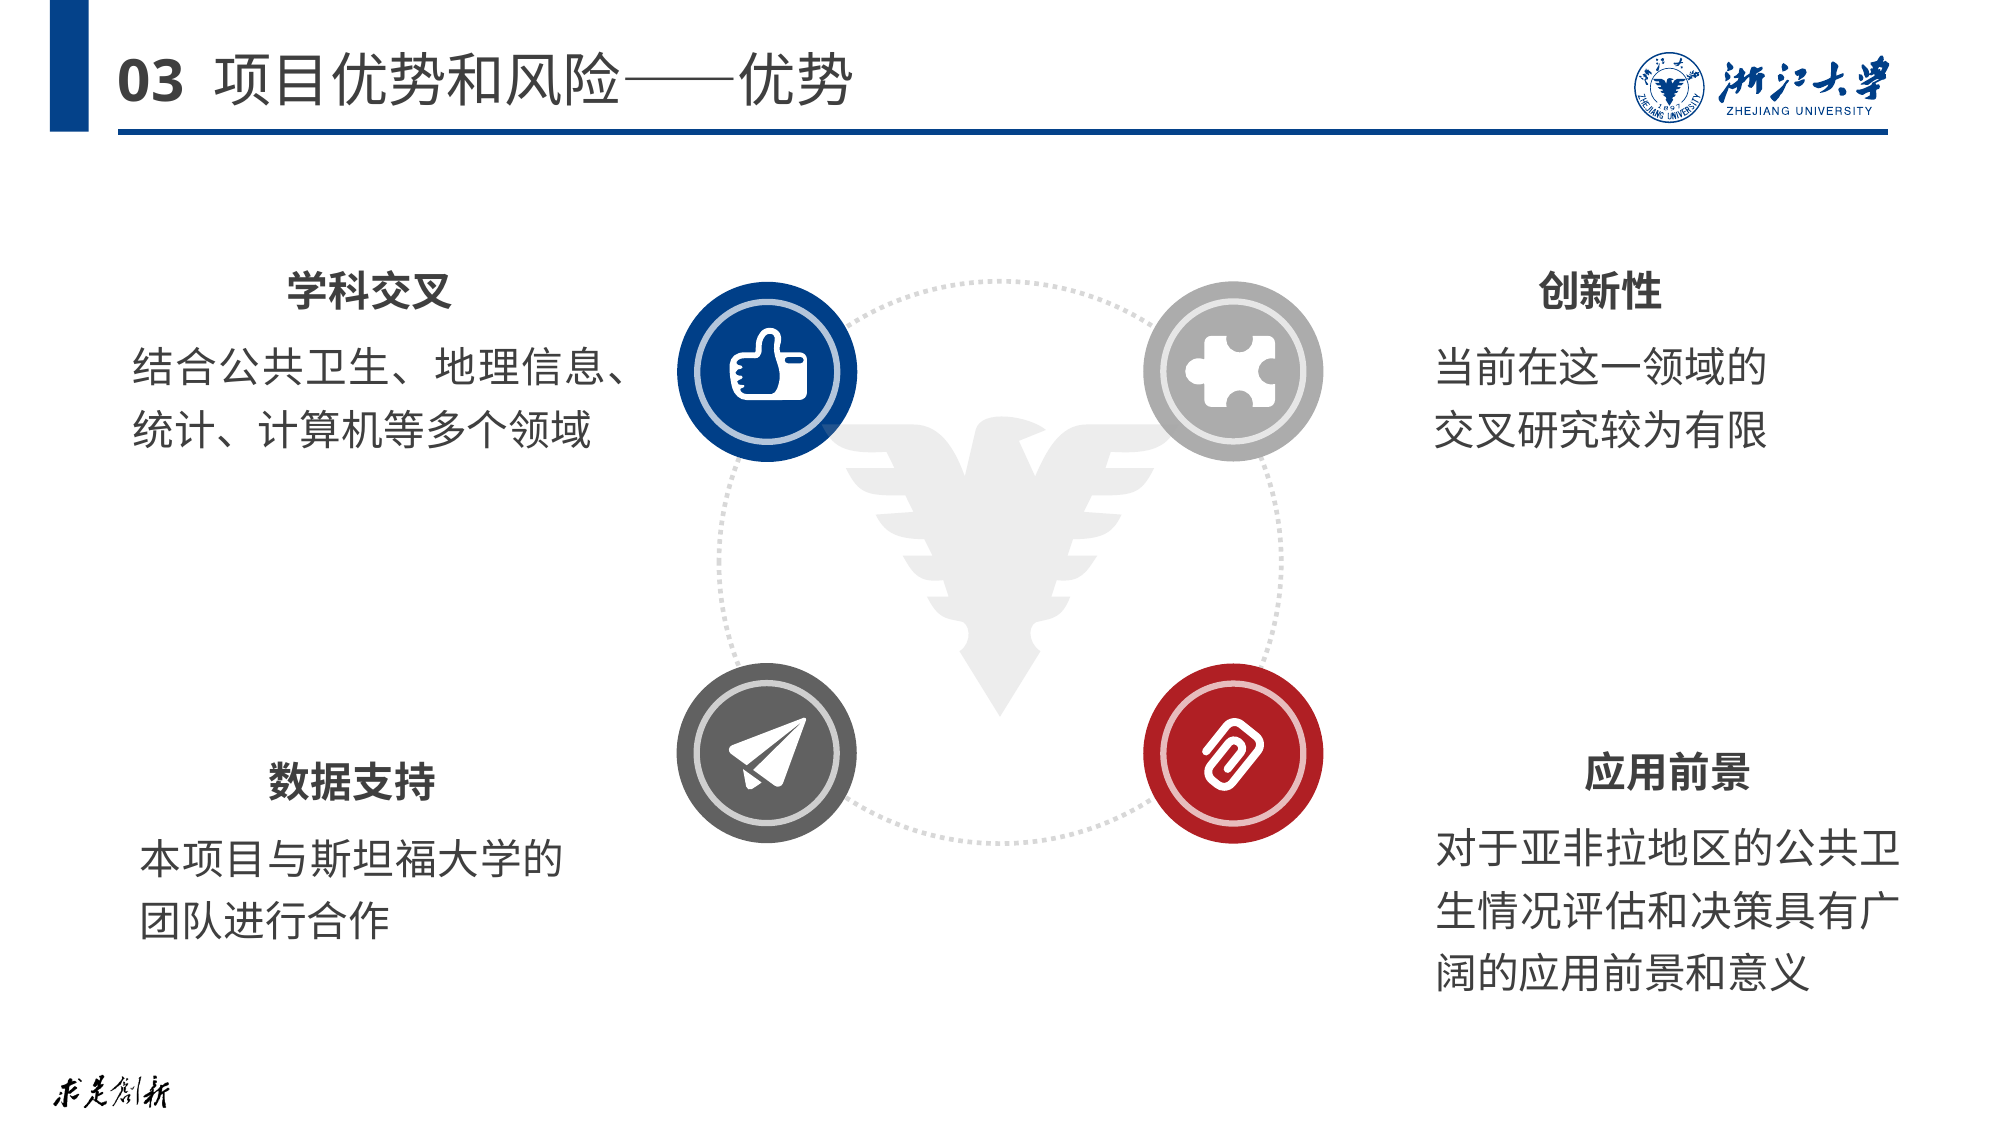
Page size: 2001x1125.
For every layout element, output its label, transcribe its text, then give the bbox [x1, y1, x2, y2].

text_box [821, 416, 1179, 717]
title 03 项目优势和风险——优势 [117, 33, 1538, 132]
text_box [1398, 247, 1804, 453]
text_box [124, 739, 580, 938]
text_box [1142, 662, 1325, 845]
text_box [1162, 300, 1305, 443]
text_box [695, 682, 838, 825]
text_box [676, 280, 859, 464]
text_box [1162, 682, 1305, 825]
text_box [843, 280, 1158, 474]
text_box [117, 247, 623, 434]
text_box [717, 438, 1283, 845]
text_box [675, 661, 858, 845]
text_box [1142, 280, 1325, 463]
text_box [1420, 728, 1917, 999]
text_box [696, 300, 839, 443]
picture [0, 1061, 266, 1125]
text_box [728, 717, 805, 789]
